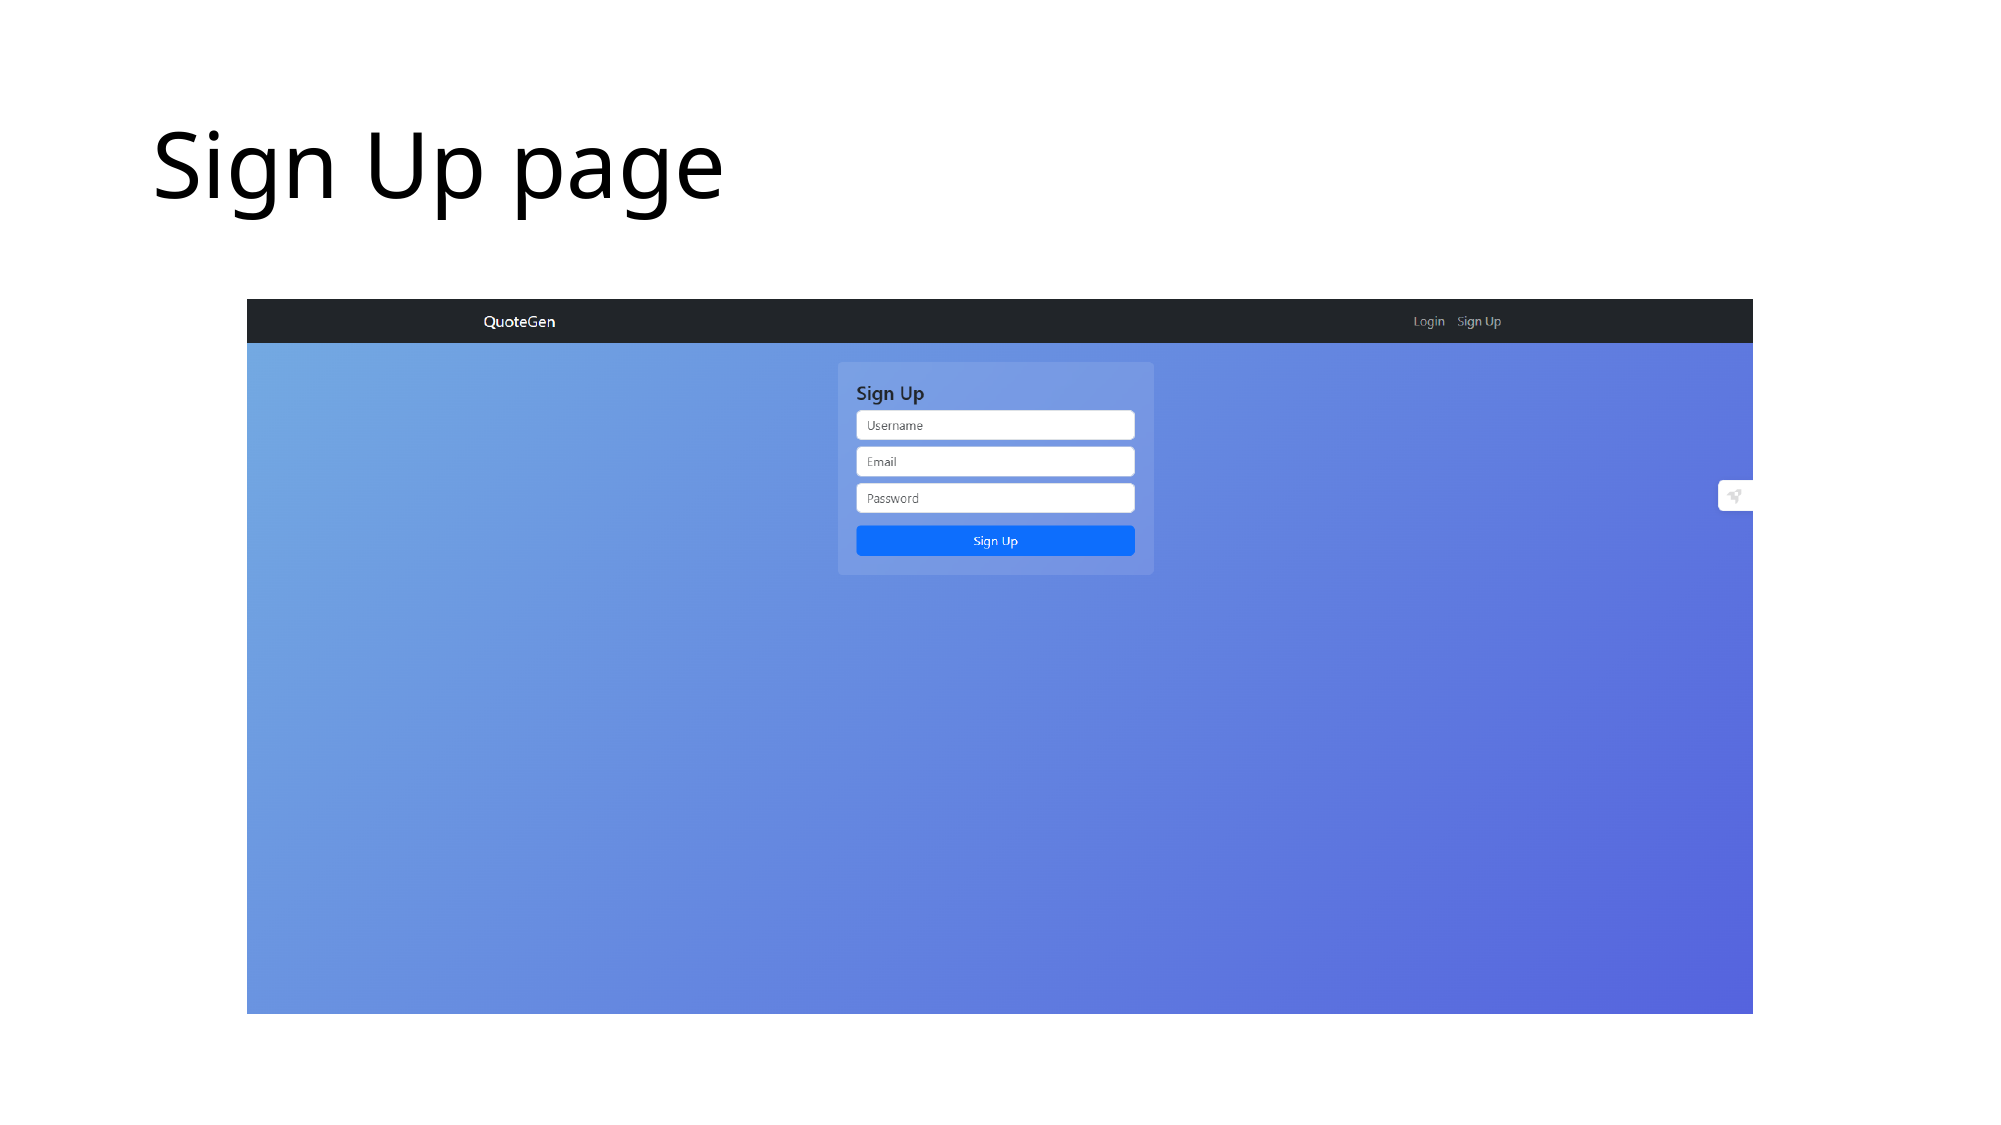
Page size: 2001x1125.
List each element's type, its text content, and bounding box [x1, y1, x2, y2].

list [247, 299, 1753, 1014]
title Sign Up page [137, 59, 1863, 278]
